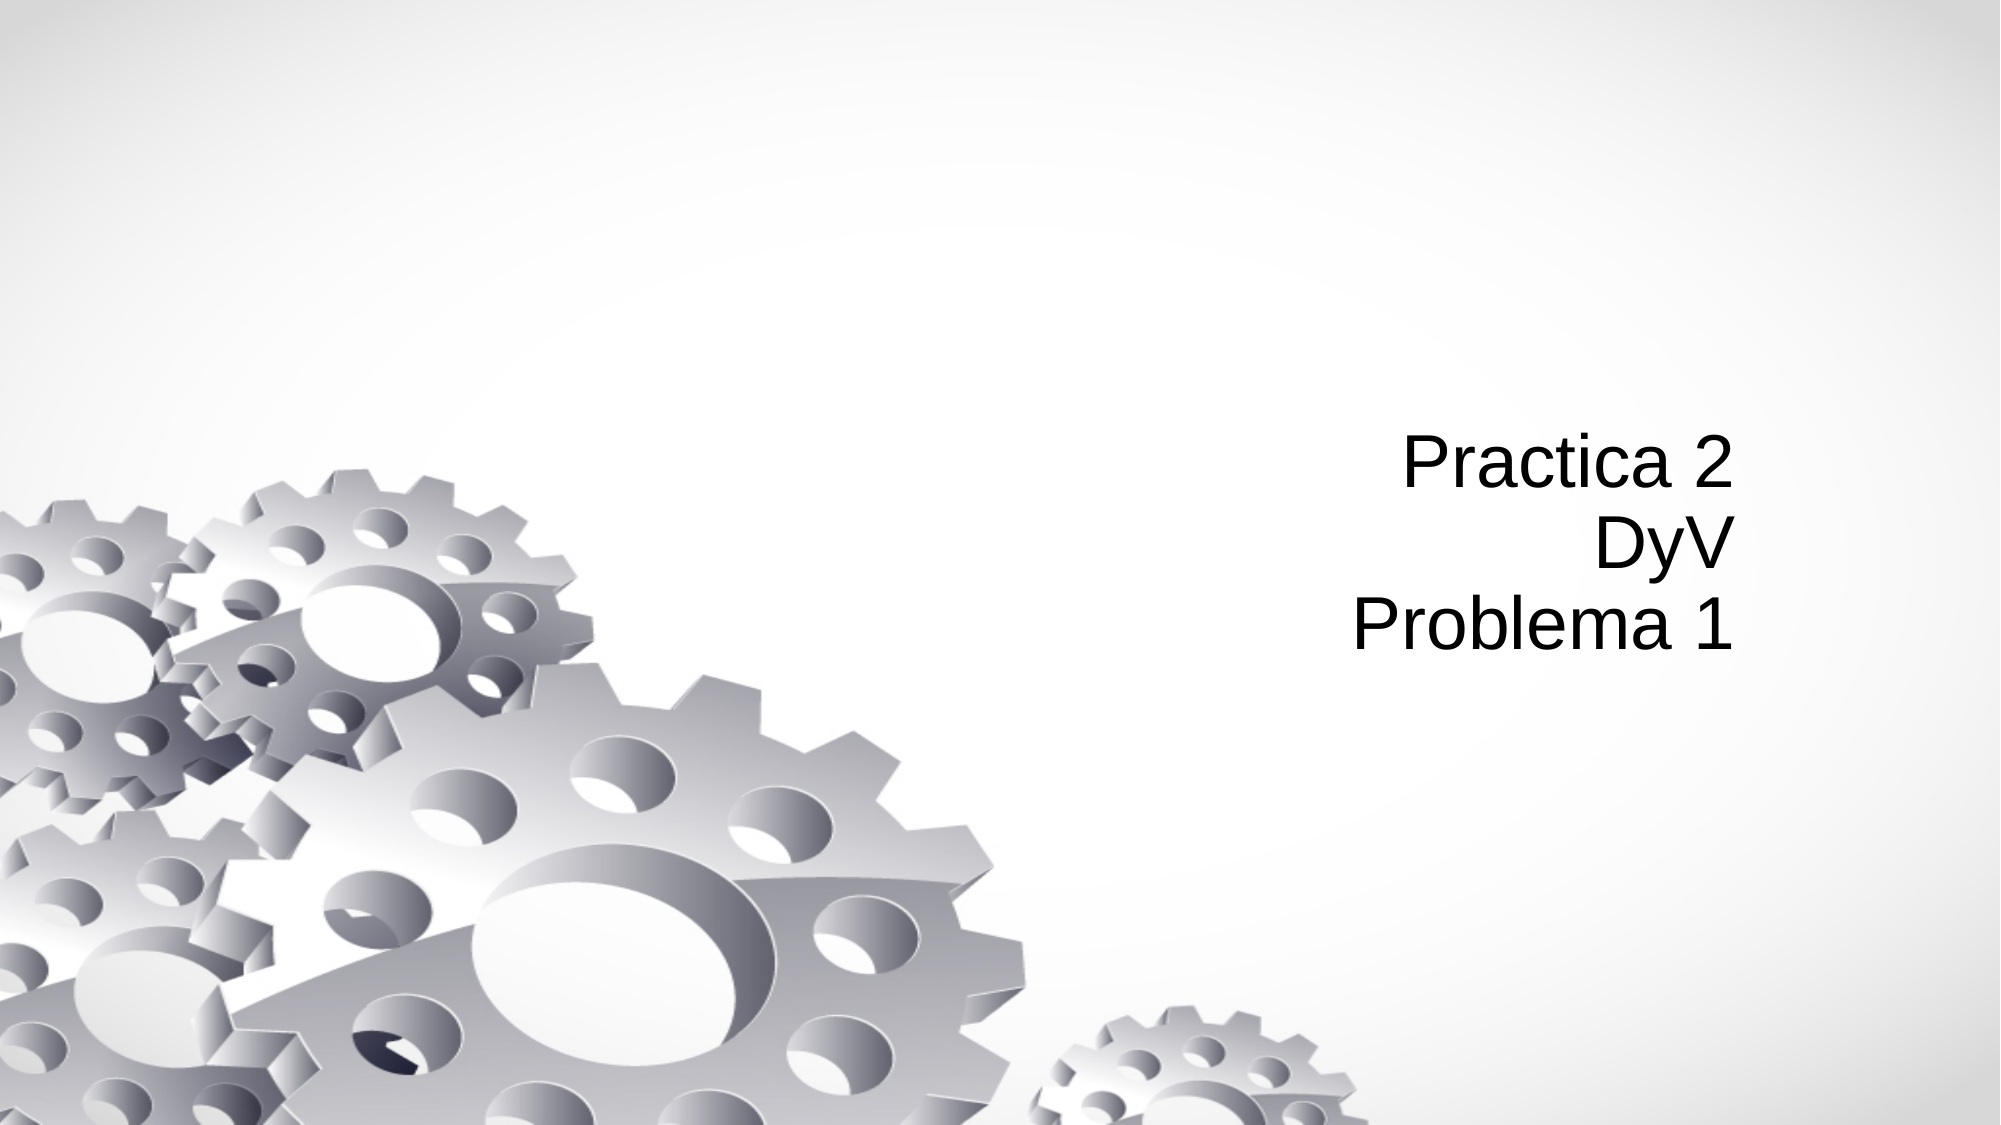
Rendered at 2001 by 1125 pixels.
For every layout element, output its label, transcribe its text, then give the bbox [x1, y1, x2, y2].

picture [0, 0, 2000, 1125]
title Practica 2 DyV Problema 1 [249, 314, 1751, 775]
